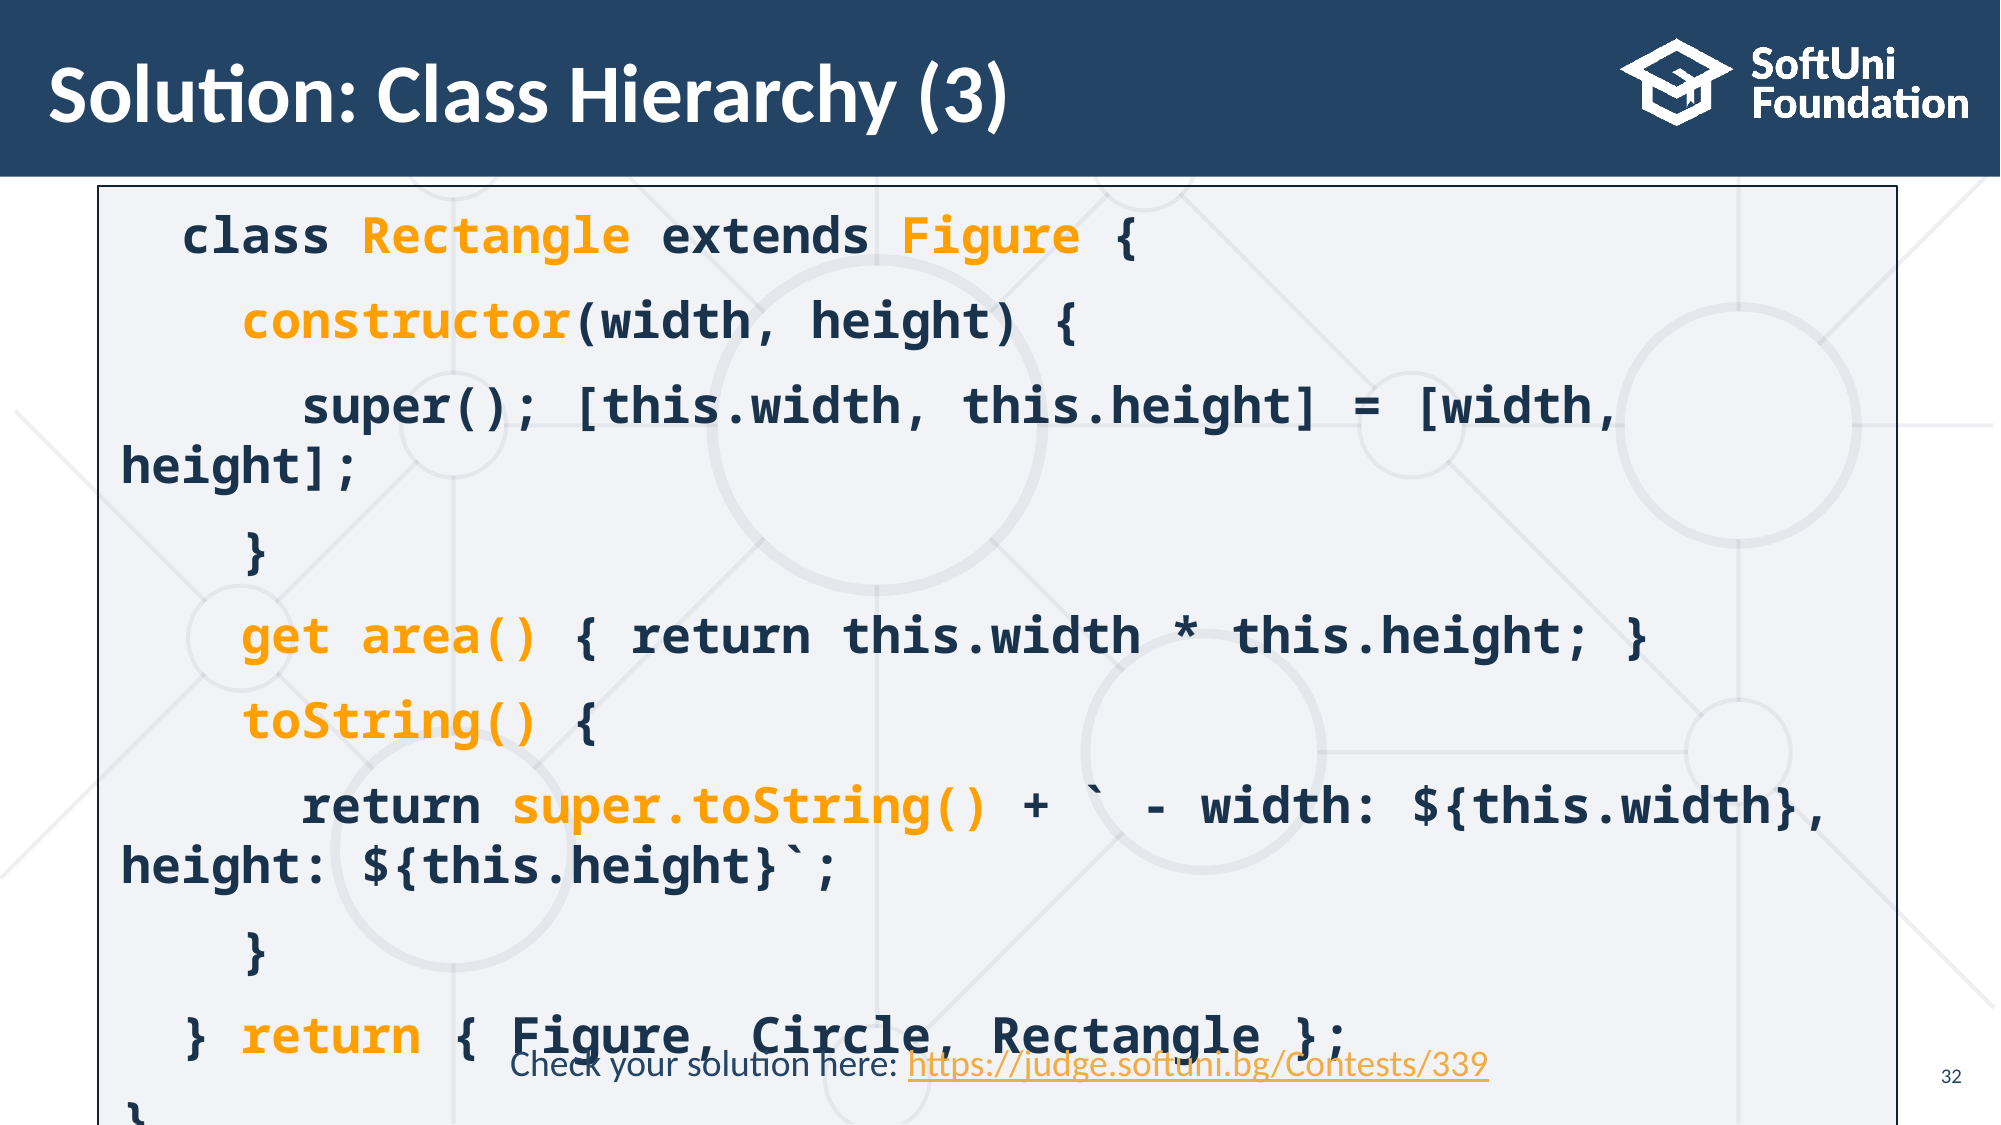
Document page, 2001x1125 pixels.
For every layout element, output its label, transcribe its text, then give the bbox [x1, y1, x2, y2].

text_box class Rectangle extends Figure { constructor(width, height) { super(); [this.width, this.height] = [width, height]; } get area() { return this.width * this.height; } toString() { return super.toString() + ` - width: ${this.width}, height: ${this.height}`; } } return { Figure, Circle, Rectangle }; } [98, 185, 1898, 1125]
title Solution: Class Hierarchy (3) [31, 16, 1591, 162]
slide_number 32 [1897, 1049, 1968, 1101]
picture [1619, 38, 1968, 126]
text_box Check your solution here: https://judge.softuni.bg/Contests/339 [133, 1031, 1866, 1092]
